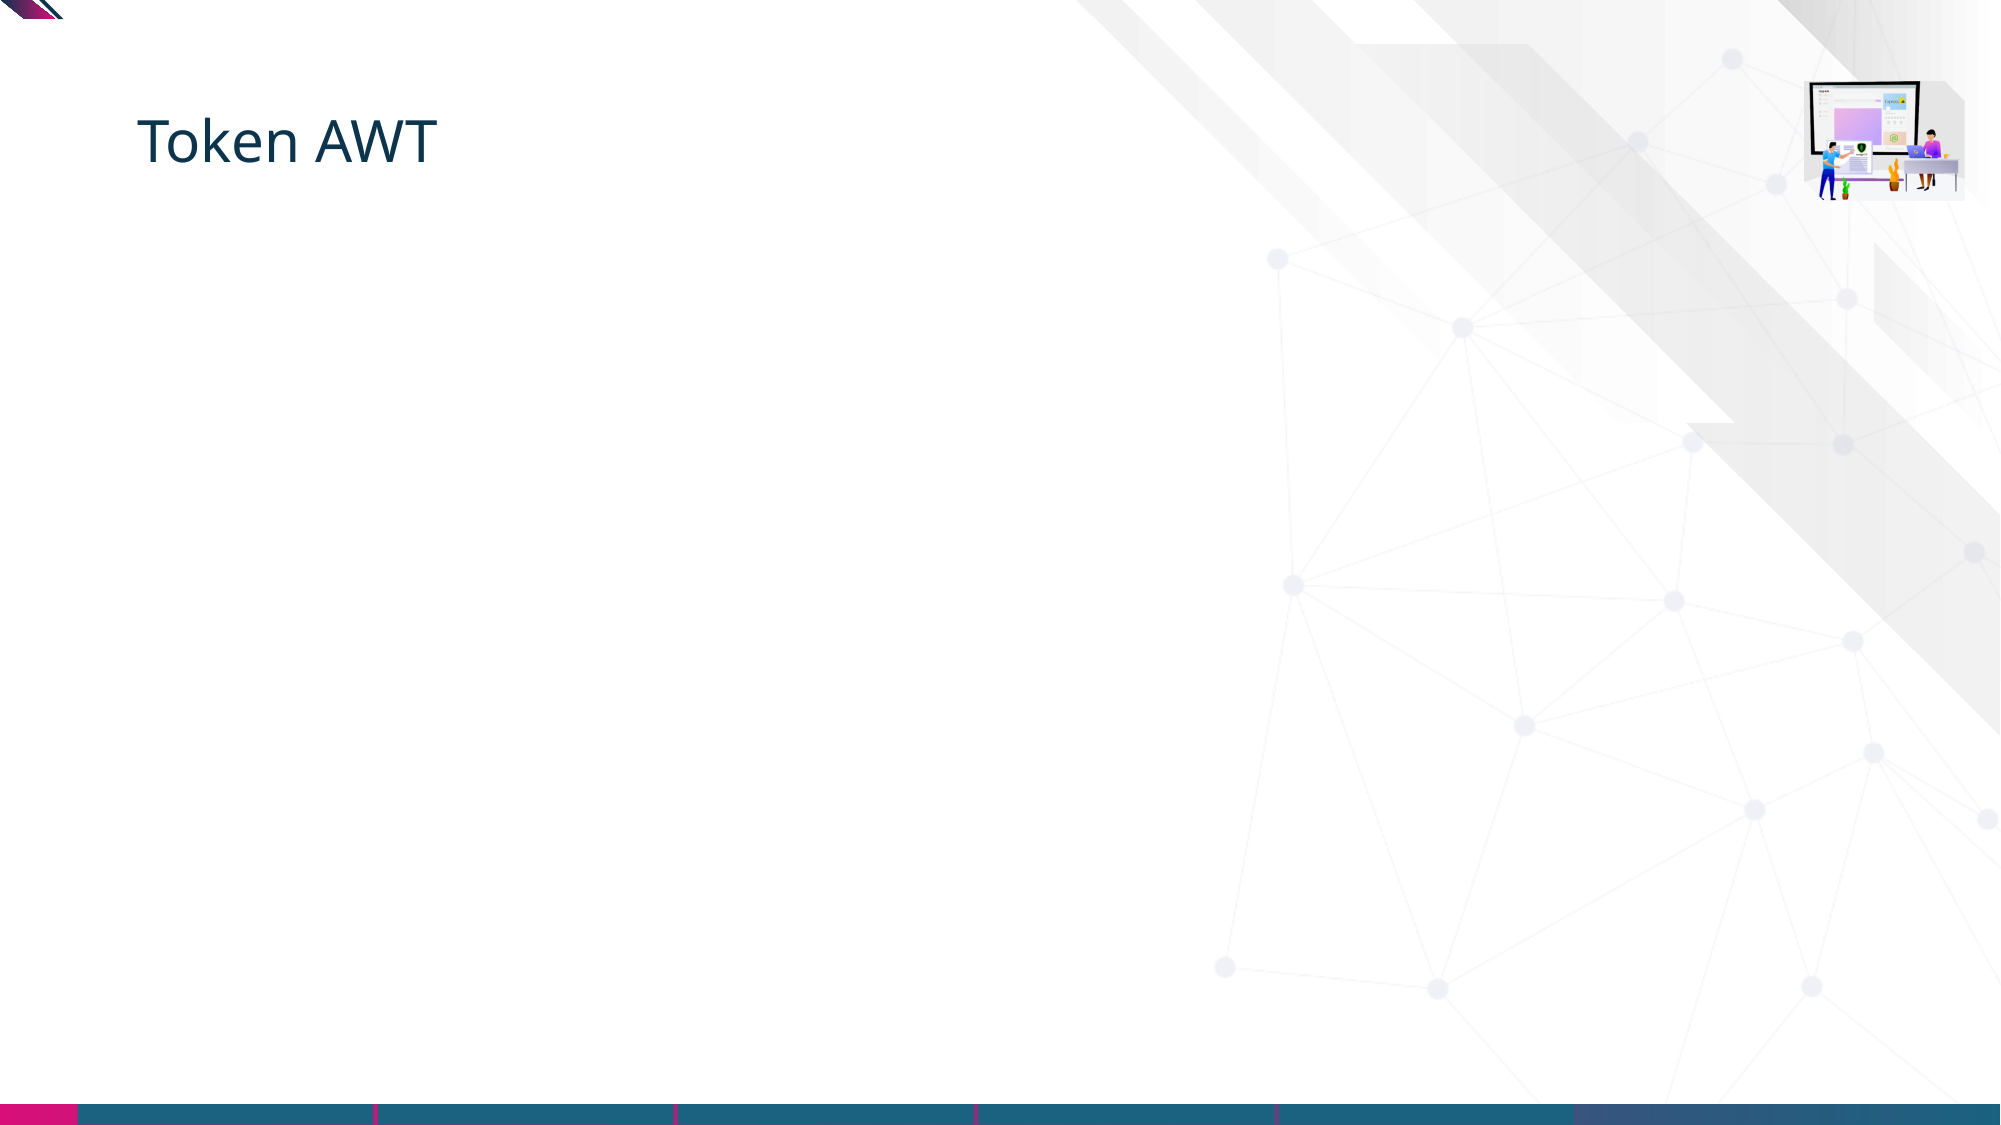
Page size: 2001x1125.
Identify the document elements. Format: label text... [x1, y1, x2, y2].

picture [1804, 81, 1965, 201]
title Token AWT [137, 111, 1765, 176]
